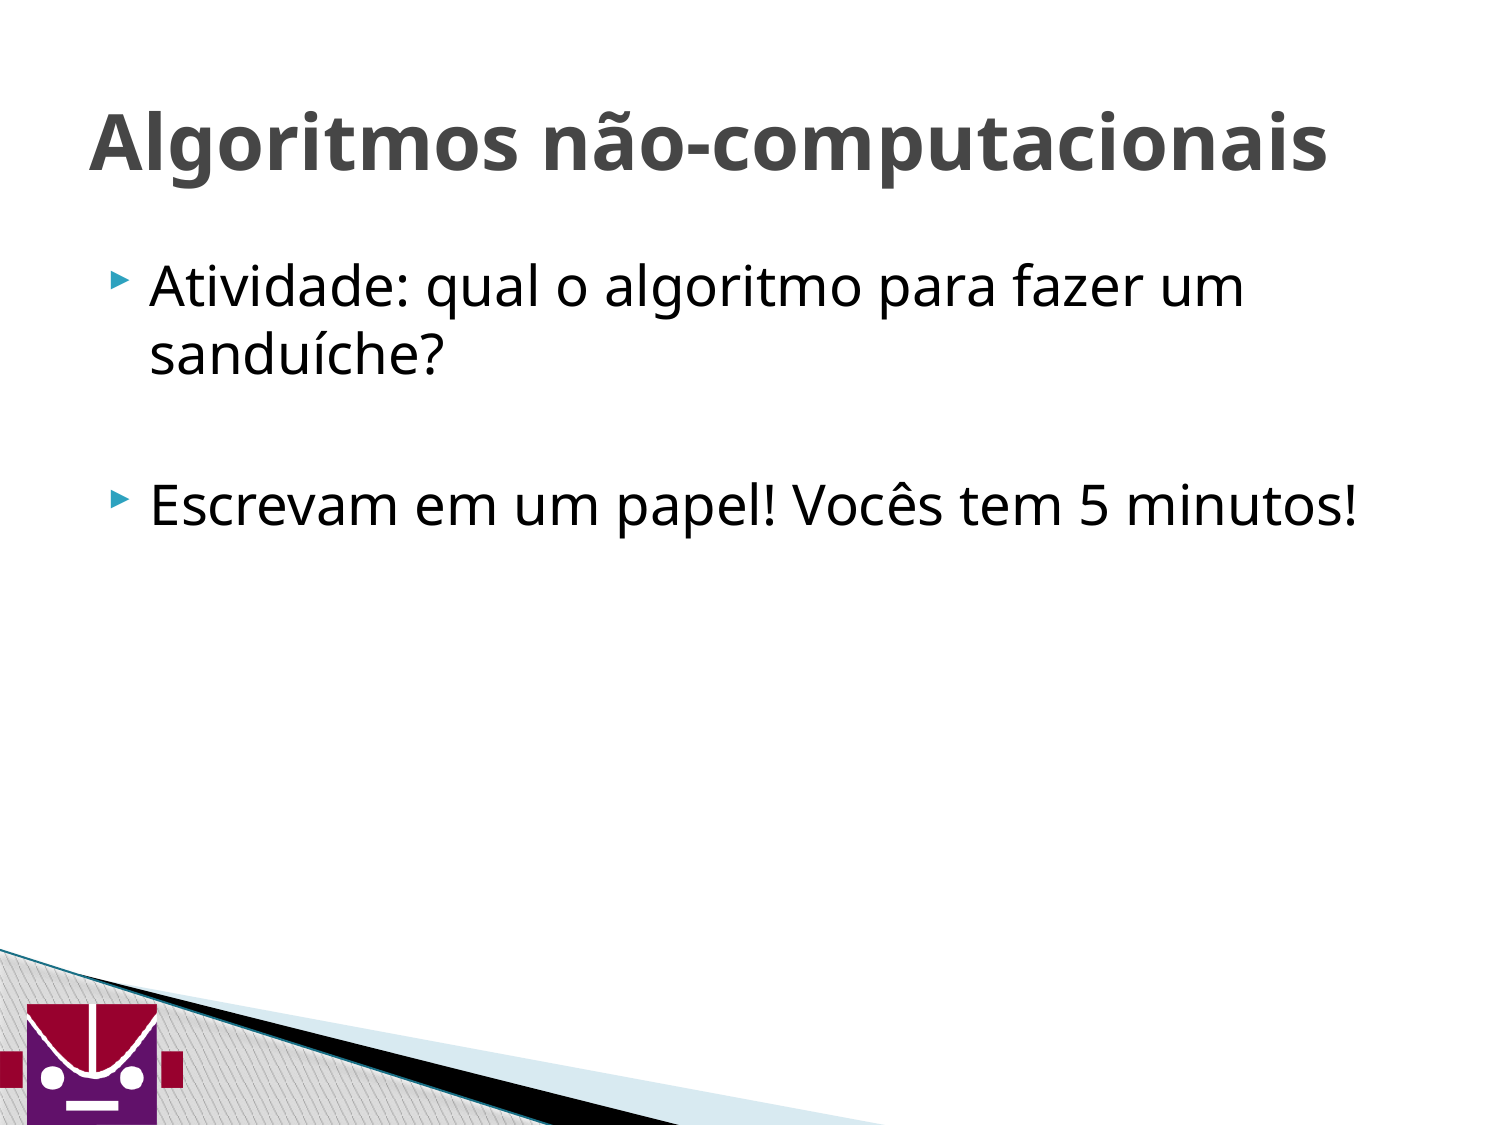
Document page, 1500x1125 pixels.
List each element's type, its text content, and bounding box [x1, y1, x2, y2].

picture [0, 1003, 184, 1125]
title Algoritmos não-computacionais [75, 45, 1425, 233]
list Atividade: qual o algoritmo para fazer um sanduíche? Escrevam em um papel! Vocês tem 5 minutos! [75, 243, 1425, 986]
